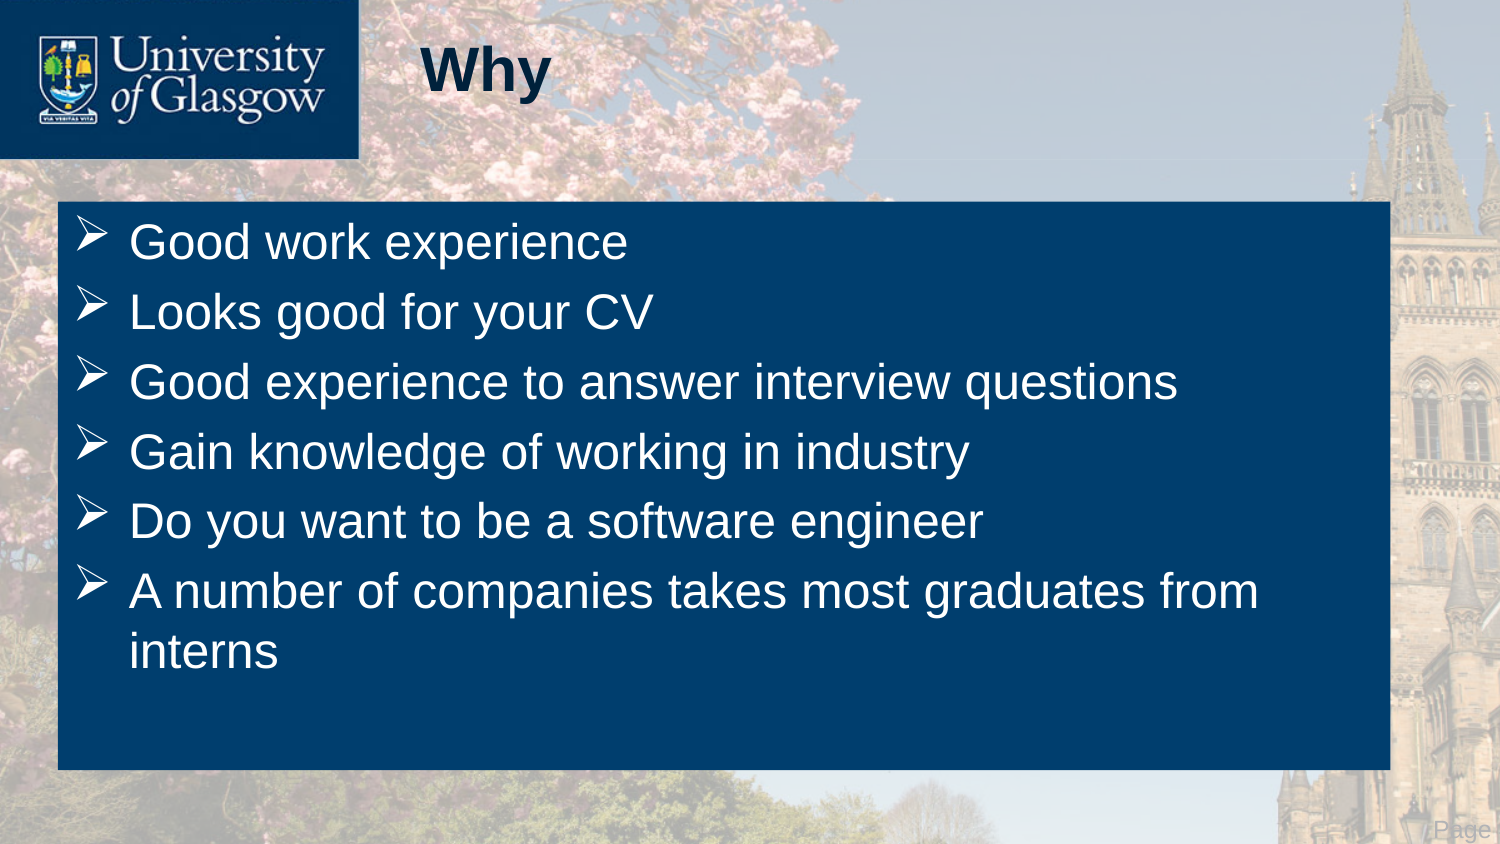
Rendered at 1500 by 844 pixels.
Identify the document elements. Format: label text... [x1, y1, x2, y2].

slide_number Page 4 [1190, 806, 1500, 844]
list Good work experience Looks good for your CV Good experience to answer interview questions Gain knowledge of working in industry Do you want to be a software engineer A number of companies takes most graduates from interns [57, 201, 1391, 771]
picture [0, 0, 358, 159]
title Why [405, 29, 1071, 113]
